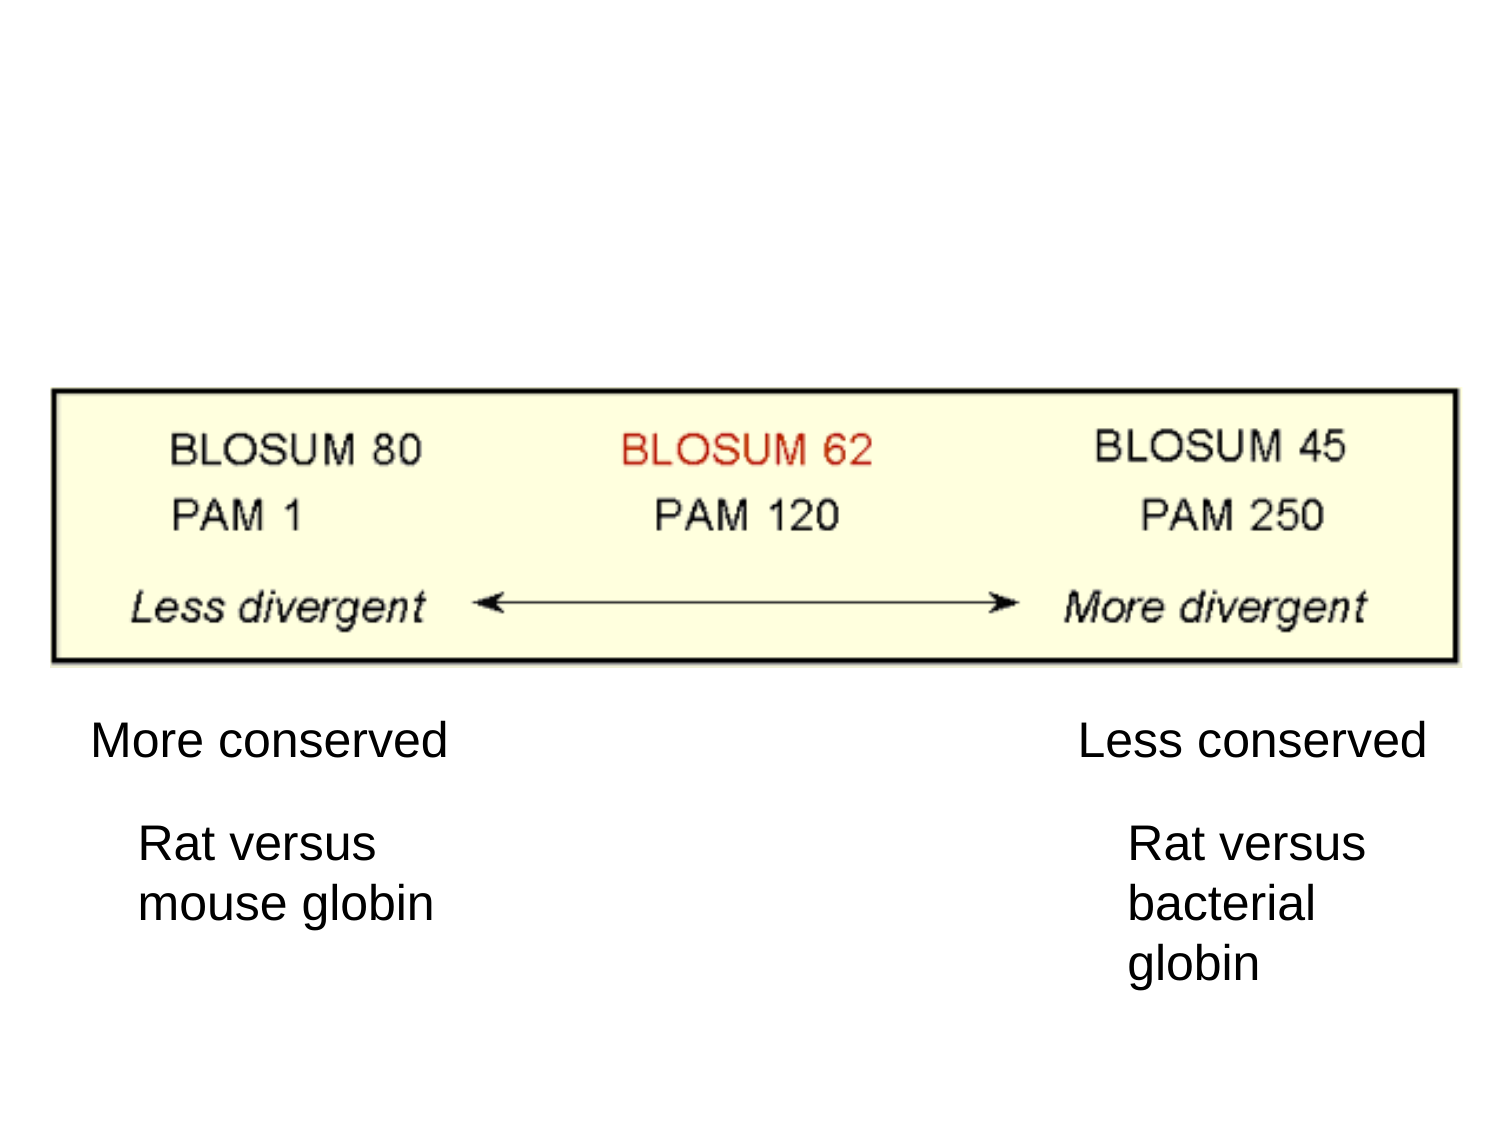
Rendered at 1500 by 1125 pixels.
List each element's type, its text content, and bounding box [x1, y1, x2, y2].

text_box Rat versus bacterial globin [1112, 802, 1396, 998]
text_box Rat versus mouse globin [123, 802, 450, 938]
text_box More conserved [75, 699, 464, 775]
text_box Less conserved [1062, 699, 1443, 775]
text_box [49, 387, 1463, 668]
